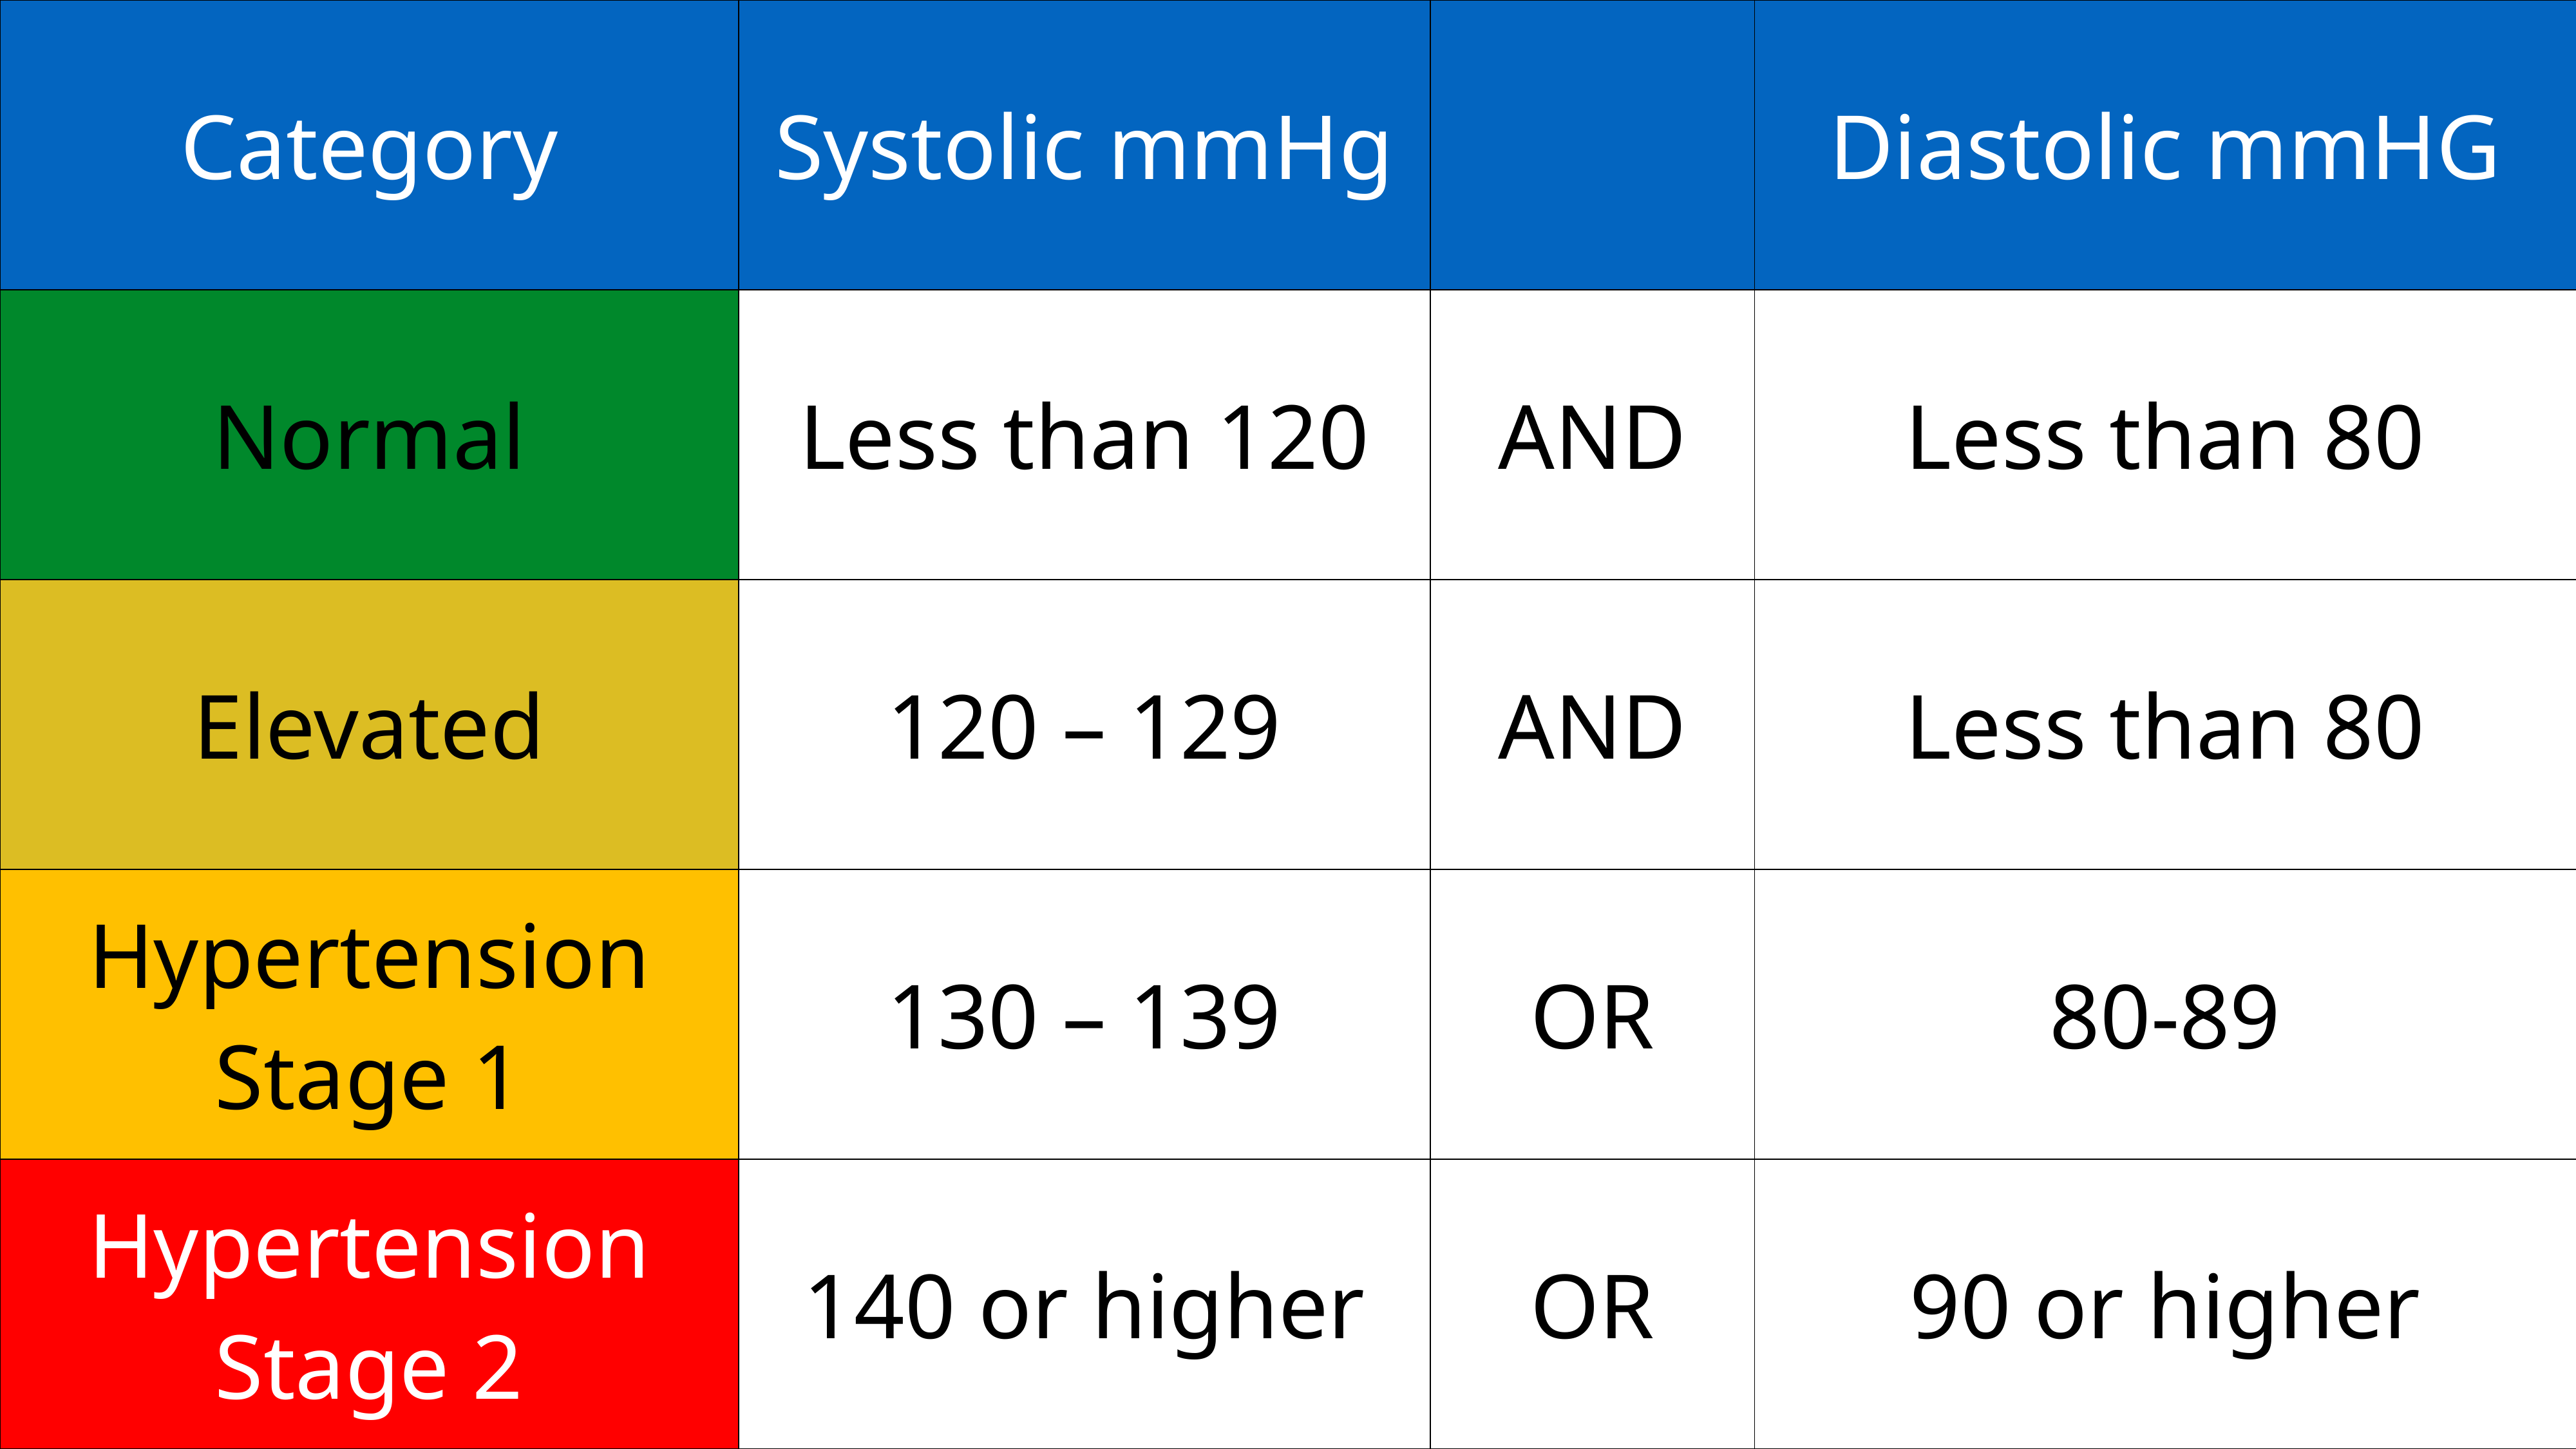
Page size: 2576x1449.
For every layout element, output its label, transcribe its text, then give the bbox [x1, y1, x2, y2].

table_cell 130 – 139 [739, 870, 1430, 1159]
table_cell AND [1431, 290, 1754, 579]
table_header Diastolic mmHG [1755, 1, 2576, 289]
table_cell OR [1431, 1160, 1754, 1448]
table_cell Less than 80 [1755, 290, 2576, 579]
table_cell 90 or higher [1755, 1160, 2576, 1448]
table_cell OR [1431, 870, 1754, 1159]
table_header Category [1, 1, 738, 289]
table_header [1431, 1, 1754, 289]
table_cell AND [1431, 580, 1754, 869]
table_cell 140 or higher [739, 1160, 1430, 1448]
table_cell 80-89 [1755, 870, 2576, 1159]
table_cell Hypertension Stage 2 [1, 1160, 738, 1448]
table_cell Less than 80 [1755, 580, 2576, 869]
table_cell Elevated [1, 580, 738, 869]
table_cell Normal [1, 290, 738, 579]
table_header Systolic mmHg [739, 1, 1430, 289]
table_cell Less than 120 [739, 290, 1430, 579]
table_cell 120 – 129 [739, 580, 1430, 869]
table_cell Hypertension Stage 1 [1, 870, 738, 1159]
